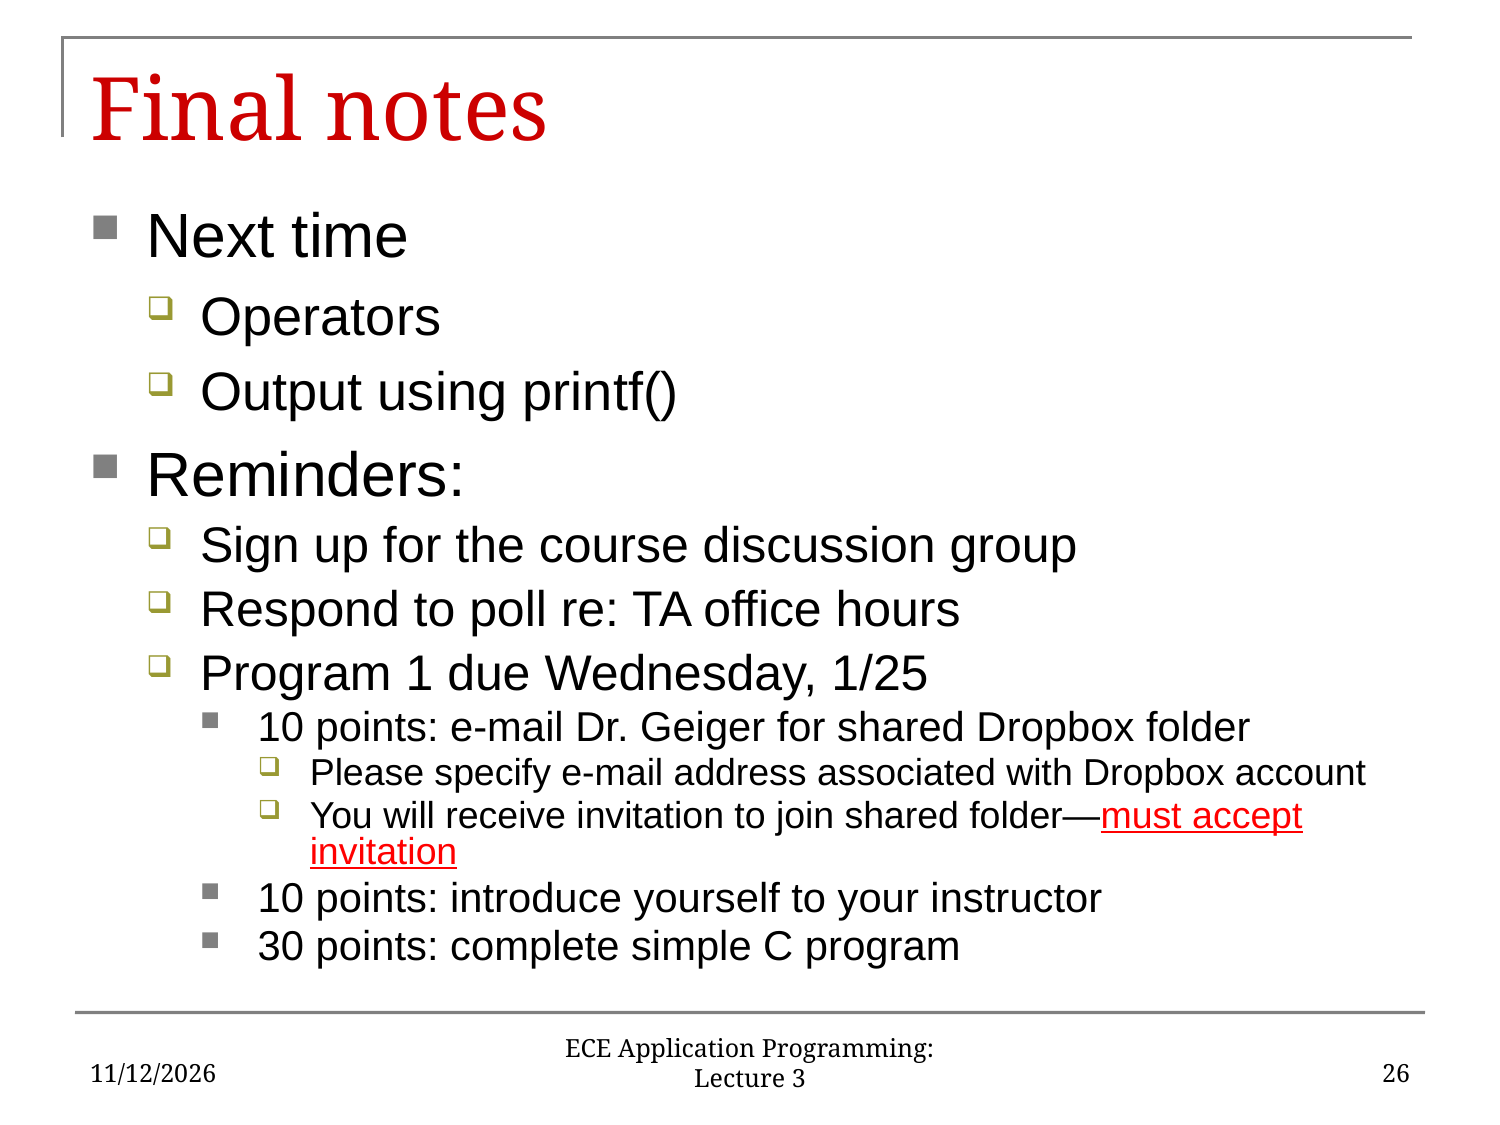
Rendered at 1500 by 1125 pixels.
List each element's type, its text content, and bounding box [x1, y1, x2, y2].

footer ECE Application Programming: Lecture 3 [512, 1024, 988, 1101]
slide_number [74, 1023, 426, 1100]
slide_number 26 [1074, 1023, 1426, 1100]
list Next time Operators Output using printf() Reminders: Sign up for the course discussion group Respond to poll re: TA office hours Program 1 due Wednesday, 1/25 10 points: e-mail Dr. Geiger for shared Dropbox folder Please specify e-mail address associated with Dropbox account You will receive invitation to join shared folder—must accept invitation 10 points: introduce yourself to your instructor 30 points: complete simple C program [75, 187, 1425, 1006]
title Final notes [75, 45, 1425, 163]
